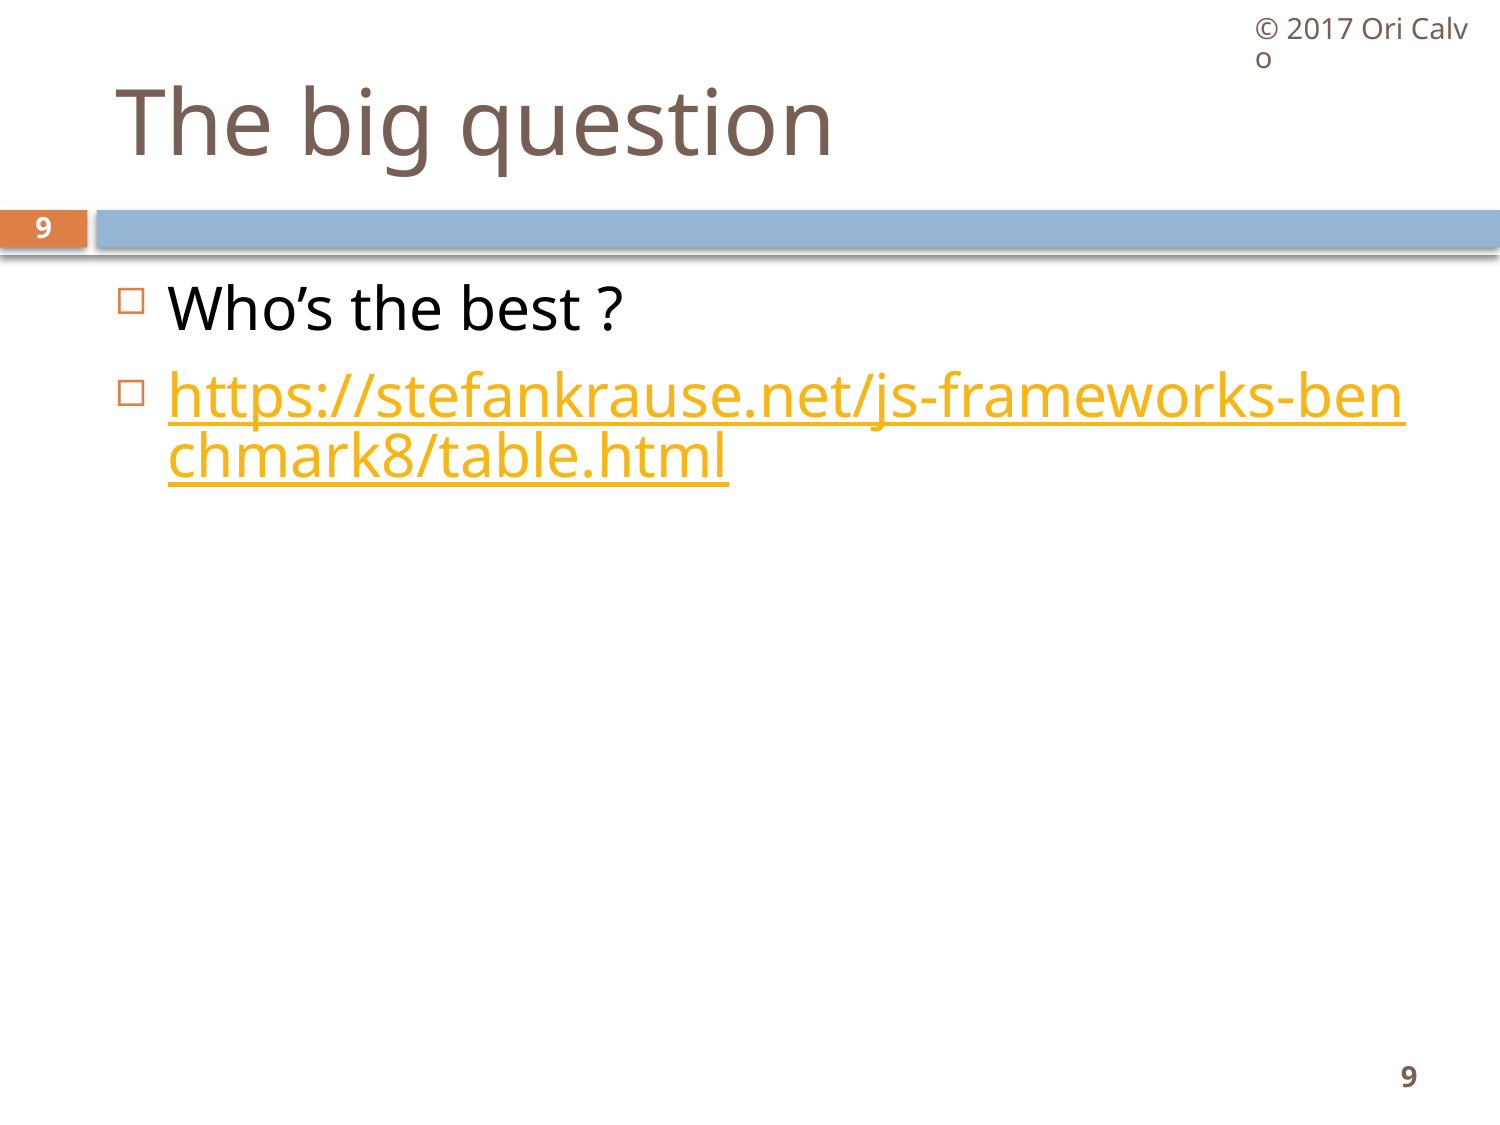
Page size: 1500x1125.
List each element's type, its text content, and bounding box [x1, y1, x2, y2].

footer © 2017 Ori Calvo [1240, 0, 1500, 60]
title The big question [100, 37, 1438, 200]
list Who’s the best ? https://stefankrause.net/js-frameworks-benchmark8/table.html [100, 262, 1438, 1000]
slide_number 9 [0, 208, 88, 249]
